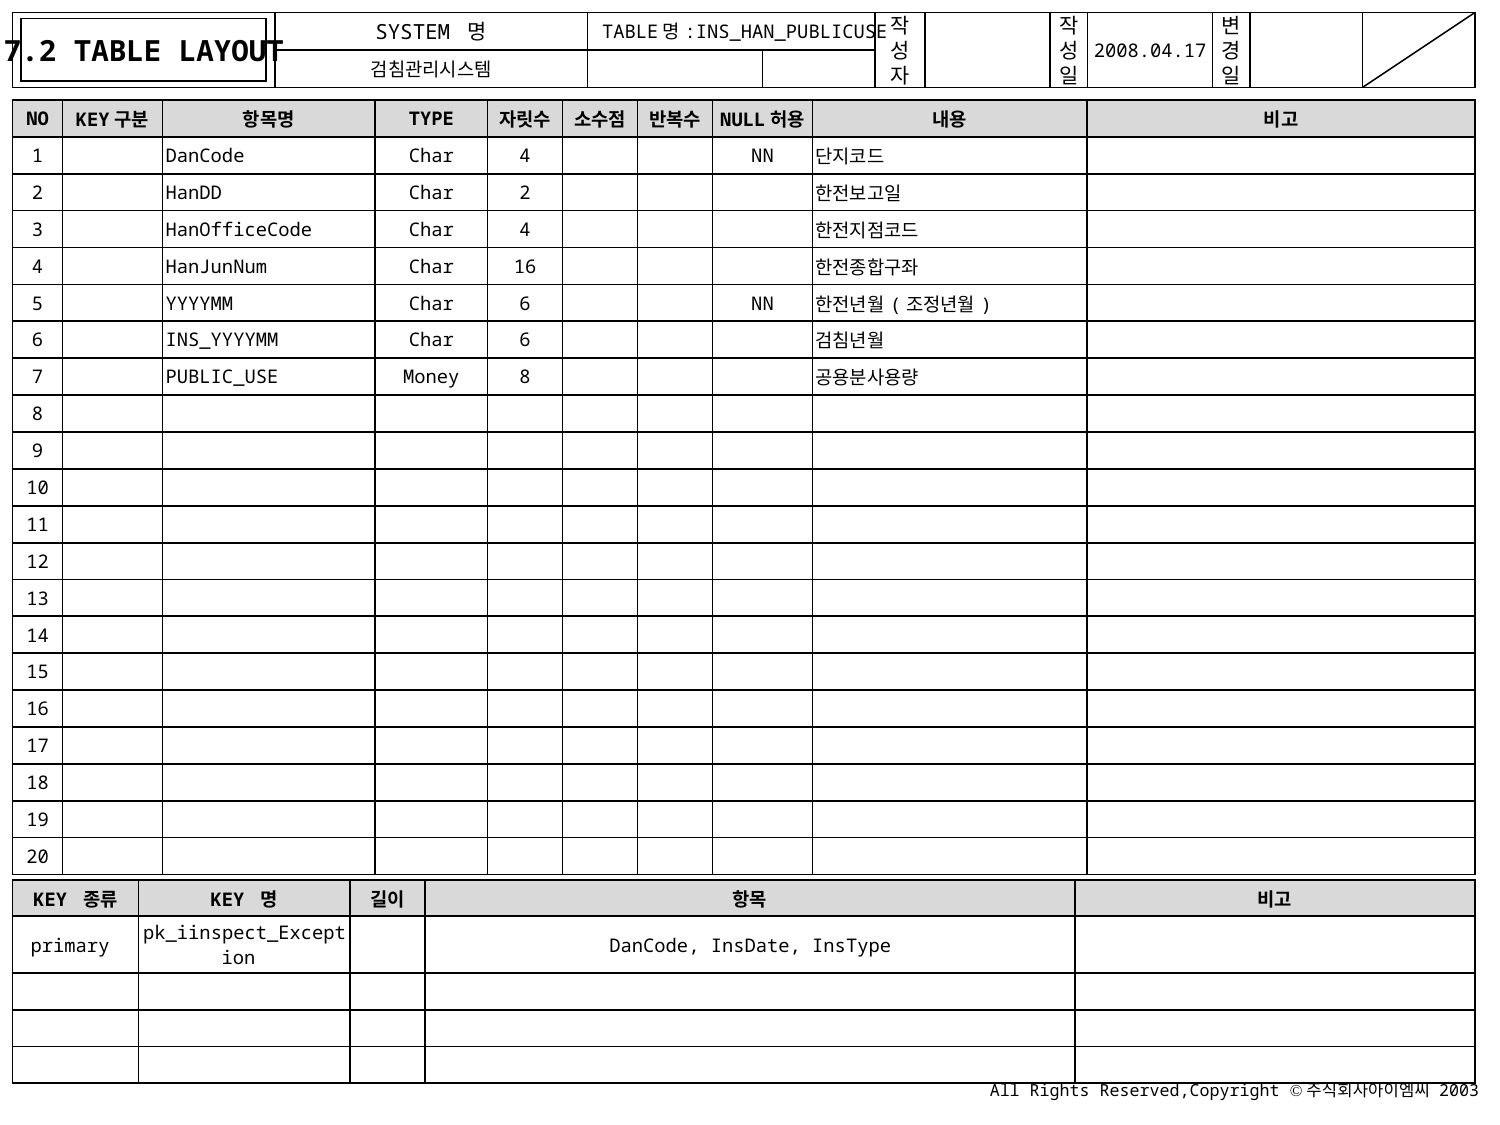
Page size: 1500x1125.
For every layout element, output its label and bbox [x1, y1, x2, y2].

table_cell [163, 507, 374, 542]
table_cell [376, 580, 487, 615]
table_cell [638, 765, 712, 800]
table_cell [13, 470, 62, 505]
table_cell [13, 838, 62, 874]
table_cell [1088, 433, 1474, 468]
table_cell [13, 322, 62, 357]
table_cell [376, 211, 487, 247]
table_cell [13, 175, 62, 210]
table_cell [1088, 248, 1474, 284]
table_cell [13, 974, 138, 1009]
table_cell [13, 728, 62, 763]
table_cell [488, 211, 562, 247]
table_cell [563, 728, 637, 763]
table_cell [163, 248, 374, 284]
table_cell [813, 654, 1086, 689]
table_cell [13, 248, 62, 284]
table_cell [563, 507, 637, 542]
table_cell [638, 322, 712, 357]
table_cell [813, 765, 1086, 800]
table_cell [488, 470, 562, 505]
table_cell [163, 175, 374, 210]
table_header [488, 101, 562, 136]
table_cell [638, 544, 712, 579]
table_cell [376, 691, 487, 726]
table_cell [813, 691, 1086, 726]
table_cell [1088, 138, 1474, 173]
table_cell [563, 138, 637, 173]
table_cell [713, 359, 812, 394]
table_cell [13, 917, 138, 972]
table_header [139, 881, 349, 915]
table_cell [376, 248, 487, 284]
table_cell [1088, 654, 1474, 689]
table_cell [488, 617, 562, 652]
table_cell [13, 138, 62, 173]
table_cell [163, 617, 374, 652]
table_cell [426, 974, 1074, 1009]
table_cell [713, 322, 812, 357]
table_cell [139, 1047, 349, 1082]
table_cell [488, 359, 562, 394]
table_cell [63, 175, 162, 210]
table_cell [1076, 974, 1474, 1009]
table_header [376, 101, 487, 136]
table_cell [63, 138, 162, 173]
table_cell [813, 838, 1086, 874]
table_header [563, 101, 637, 136]
table_cell [376, 396, 487, 431]
table_cell [813, 322, 1086, 357]
table_cell [13, 433, 62, 468]
table_cell [488, 580, 562, 615]
table_header [426, 881, 1074, 915]
table_cell [563, 580, 637, 615]
table_cell [13, 802, 62, 837]
table_cell [638, 691, 712, 726]
table_cell [813, 617, 1086, 652]
table_cell [13, 285, 62, 320]
table_cell [63, 322, 162, 357]
table_cell [813, 544, 1086, 579]
table_header [713, 101, 812, 136]
table_cell [713, 285, 812, 320]
table_cell [376, 175, 487, 210]
table_cell [376, 838, 487, 874]
table_cell [488, 248, 562, 284]
table_cell [813, 285, 1086, 320]
table_cell [163, 654, 374, 689]
table_cell [376, 728, 487, 763]
table_header [351, 881, 424, 915]
table_header [1076, 881, 1474, 915]
table_cell [376, 433, 487, 468]
table_cell [638, 248, 712, 284]
table_cell [13, 396, 62, 431]
table_cell [713, 433, 812, 468]
table_cell [1076, 917, 1474, 972]
table_cell [813, 507, 1086, 542]
table_cell [713, 765, 812, 800]
table_cell [376, 359, 487, 394]
table_cell [1088, 359, 1474, 394]
table_cell [713, 802, 812, 837]
table_cell [163, 765, 374, 800]
table_cell [351, 974, 424, 1009]
table_header [813, 101, 1086, 136]
table_cell [63, 507, 162, 542]
table_cell [1088, 507, 1474, 542]
table_cell [351, 917, 424, 972]
table_cell [376, 507, 487, 542]
table_cell [13, 359, 62, 394]
table_cell [63, 248, 162, 284]
table_cell [63, 691, 162, 726]
table_cell [488, 396, 562, 431]
table_cell [63, 544, 162, 579]
table_cell [713, 138, 812, 173]
table_cell [563, 765, 637, 800]
table_cell [163, 470, 374, 505]
table_cell [563, 544, 637, 579]
table_cell [813, 728, 1086, 763]
table_cell [638, 728, 712, 763]
table_cell [163, 691, 374, 726]
table_cell [163, 728, 374, 763]
table_cell [713, 248, 812, 284]
table_cell [488, 691, 562, 726]
table_cell [376, 654, 487, 689]
table_cell [488, 802, 562, 837]
table_cell [351, 1047, 424, 1082]
table_cell [488, 175, 562, 210]
table_cell [163, 322, 374, 357]
table_cell [13, 654, 62, 689]
table_cell [163, 433, 374, 468]
table_cell [563, 617, 637, 652]
table_cell [813, 175, 1086, 210]
table_cell [563, 248, 637, 284]
table_cell [563, 322, 637, 357]
table_cell [563, 433, 637, 468]
table_cell [1088, 544, 1474, 579]
table_cell [638, 580, 712, 615]
table_cell [63, 211, 162, 247]
table_cell [638, 617, 712, 652]
table_cell [1088, 175, 1474, 210]
table_cell [488, 544, 562, 579]
table_cell [63, 470, 162, 505]
table_cell [488, 838, 562, 874]
table_cell [563, 654, 637, 689]
table_cell [426, 917, 1074, 972]
table_cell [563, 359, 637, 394]
table_cell [163, 359, 374, 394]
table_cell [813, 396, 1086, 431]
table_cell [376, 617, 487, 652]
table_cell [163, 396, 374, 431]
table_cell [426, 1011, 1074, 1046]
table_cell [351, 1011, 424, 1046]
table_cell [1088, 765, 1474, 800]
table_cell [63, 580, 162, 615]
table_cell [638, 396, 712, 431]
table_cell [63, 617, 162, 652]
table_cell [638, 507, 712, 542]
table_cell [163, 802, 374, 837]
table_cell [713, 175, 812, 210]
table_cell [563, 691, 637, 726]
table_cell [376, 285, 487, 320]
table_cell [488, 285, 562, 320]
table_cell [376, 138, 487, 173]
table_cell [63, 396, 162, 431]
table_cell [813, 433, 1086, 468]
table_cell [563, 175, 637, 210]
table_cell [13, 507, 62, 542]
text_box [24, 12, 263, 88]
table_cell [63, 802, 162, 837]
table_header [163, 101, 374, 136]
table_header [13, 101, 62, 136]
table_cell [488, 728, 562, 763]
table_cell [1076, 1011, 1474, 1046]
table_cell [63, 728, 162, 763]
table_cell [163, 211, 374, 247]
table_cell [713, 691, 812, 726]
table_cell [1088, 396, 1474, 431]
table_cell [1088, 691, 1474, 726]
table_cell [713, 580, 812, 615]
table_cell [563, 470, 637, 505]
table_cell [376, 322, 487, 357]
table_cell [163, 285, 374, 320]
table_cell [13, 544, 62, 579]
table_cell [488, 654, 562, 689]
table_cell [376, 765, 487, 800]
table_cell [638, 654, 712, 689]
text_box [587, 12, 875, 50]
table_cell [713, 617, 812, 652]
table_header [13, 881, 138, 915]
table_cell [638, 285, 712, 320]
table_cell [563, 396, 637, 431]
table_cell [13, 580, 62, 615]
table_cell [488, 765, 562, 800]
table_cell [713, 728, 812, 763]
table_cell [638, 470, 712, 505]
table_cell [163, 544, 374, 579]
table_cell [563, 802, 637, 837]
table_cell [139, 974, 349, 1009]
table_cell [63, 433, 162, 468]
table_cell [638, 433, 712, 468]
table_cell [376, 470, 487, 505]
table_cell [638, 138, 712, 173]
table_cell [488, 322, 562, 357]
table_cell [163, 580, 374, 615]
table_cell [63, 838, 162, 874]
table_cell [63, 654, 162, 689]
table_cell [563, 211, 637, 247]
table_cell [63, 285, 162, 320]
table_cell [376, 802, 487, 837]
table_cell [13, 1047, 138, 1082]
table_cell [1088, 470, 1474, 505]
table_cell [13, 211, 62, 247]
table_cell [1088, 728, 1474, 763]
table_cell [139, 917, 349, 972]
table_cell [163, 838, 374, 874]
table_cell [1088, 617, 1474, 652]
table_cell [1088, 580, 1474, 615]
table_cell [638, 211, 712, 247]
table_cell [163, 138, 374, 173]
table_cell [813, 802, 1086, 837]
table_cell [488, 138, 562, 173]
table_cell [713, 838, 812, 874]
table_header [1088, 101, 1474, 136]
table_cell [813, 359, 1086, 394]
table_cell [426, 1047, 1074, 1082]
table_cell [139, 1011, 349, 1046]
table_cell [563, 285, 637, 320]
table_cell [13, 765, 62, 800]
table_cell [713, 654, 812, 689]
table_cell [1088, 322, 1474, 357]
table_cell [488, 433, 562, 468]
table_header [63, 101, 162, 136]
table_header [638, 101, 712, 136]
table_cell [713, 396, 812, 431]
table_cell [13, 617, 62, 652]
table_cell [376, 544, 487, 579]
table_cell [813, 470, 1086, 505]
table_cell [813, 248, 1086, 284]
table_cell [13, 691, 62, 726]
table_cell [713, 211, 812, 247]
table_cell [563, 838, 637, 874]
table_cell [1088, 211, 1474, 247]
table_cell [813, 580, 1086, 615]
table_cell [63, 765, 162, 800]
table_cell [713, 544, 812, 579]
table_cell [63, 359, 162, 394]
table_cell [1076, 1047, 1474, 1082]
table_cell [1088, 285, 1474, 320]
table_cell [488, 507, 562, 542]
table_cell [13, 1011, 138, 1046]
table_cell [1088, 802, 1474, 837]
table_cell [813, 211, 1086, 247]
table_cell [638, 359, 712, 394]
table_cell [638, 175, 712, 210]
table_cell [1088, 838, 1474, 874]
table_cell [713, 507, 812, 542]
table_cell [638, 838, 712, 874]
table_cell [713, 470, 812, 505]
table_cell [638, 802, 712, 837]
table_cell [813, 138, 1086, 173]
